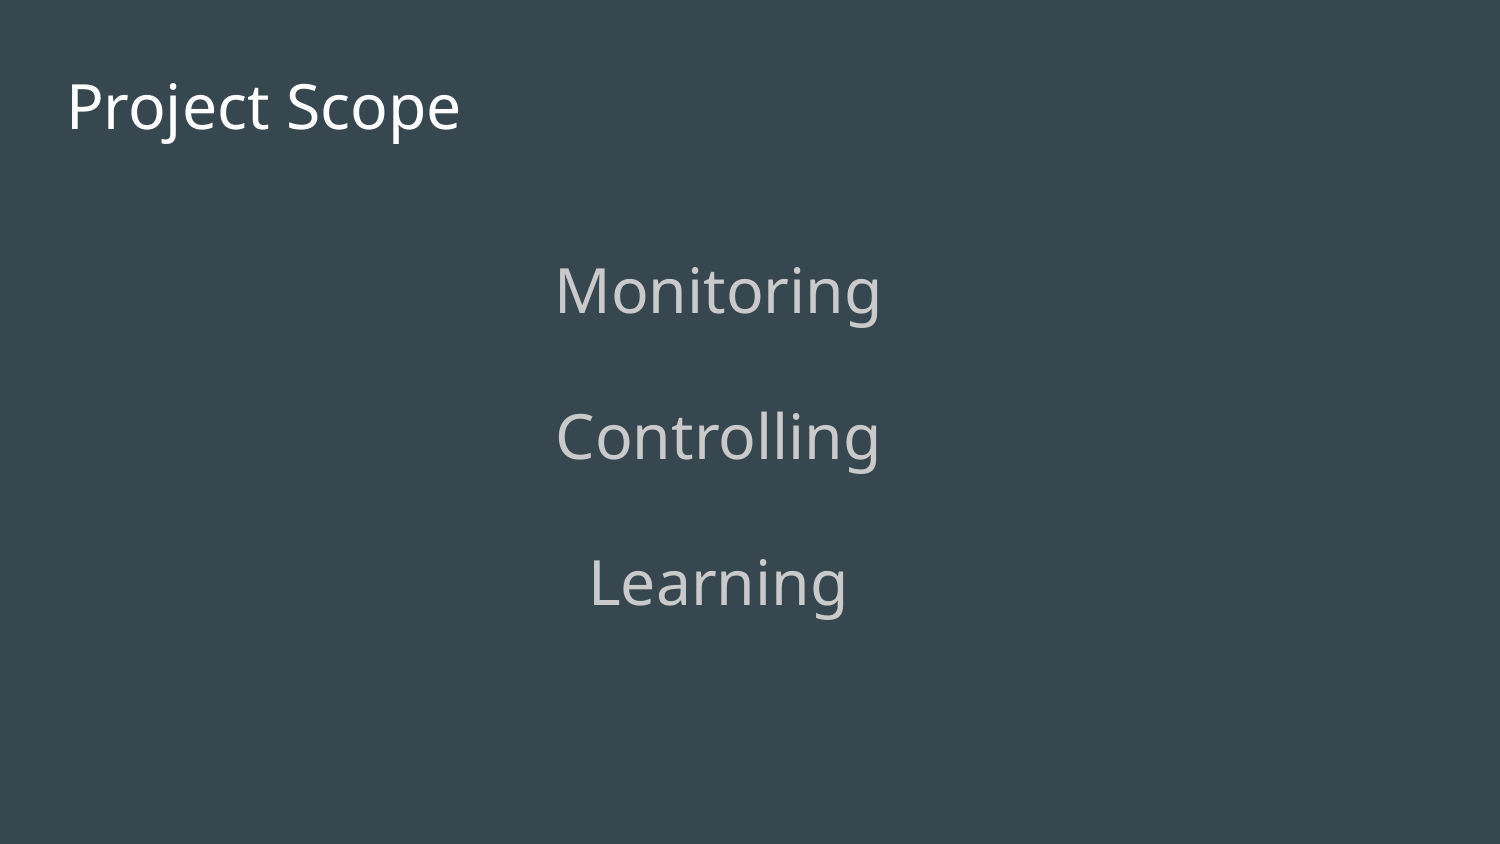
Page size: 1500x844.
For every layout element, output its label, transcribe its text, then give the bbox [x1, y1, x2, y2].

title Project Scope [51, 51, 1449, 146]
list Monitoring Controlling Learning [164, 198, 1274, 759]
